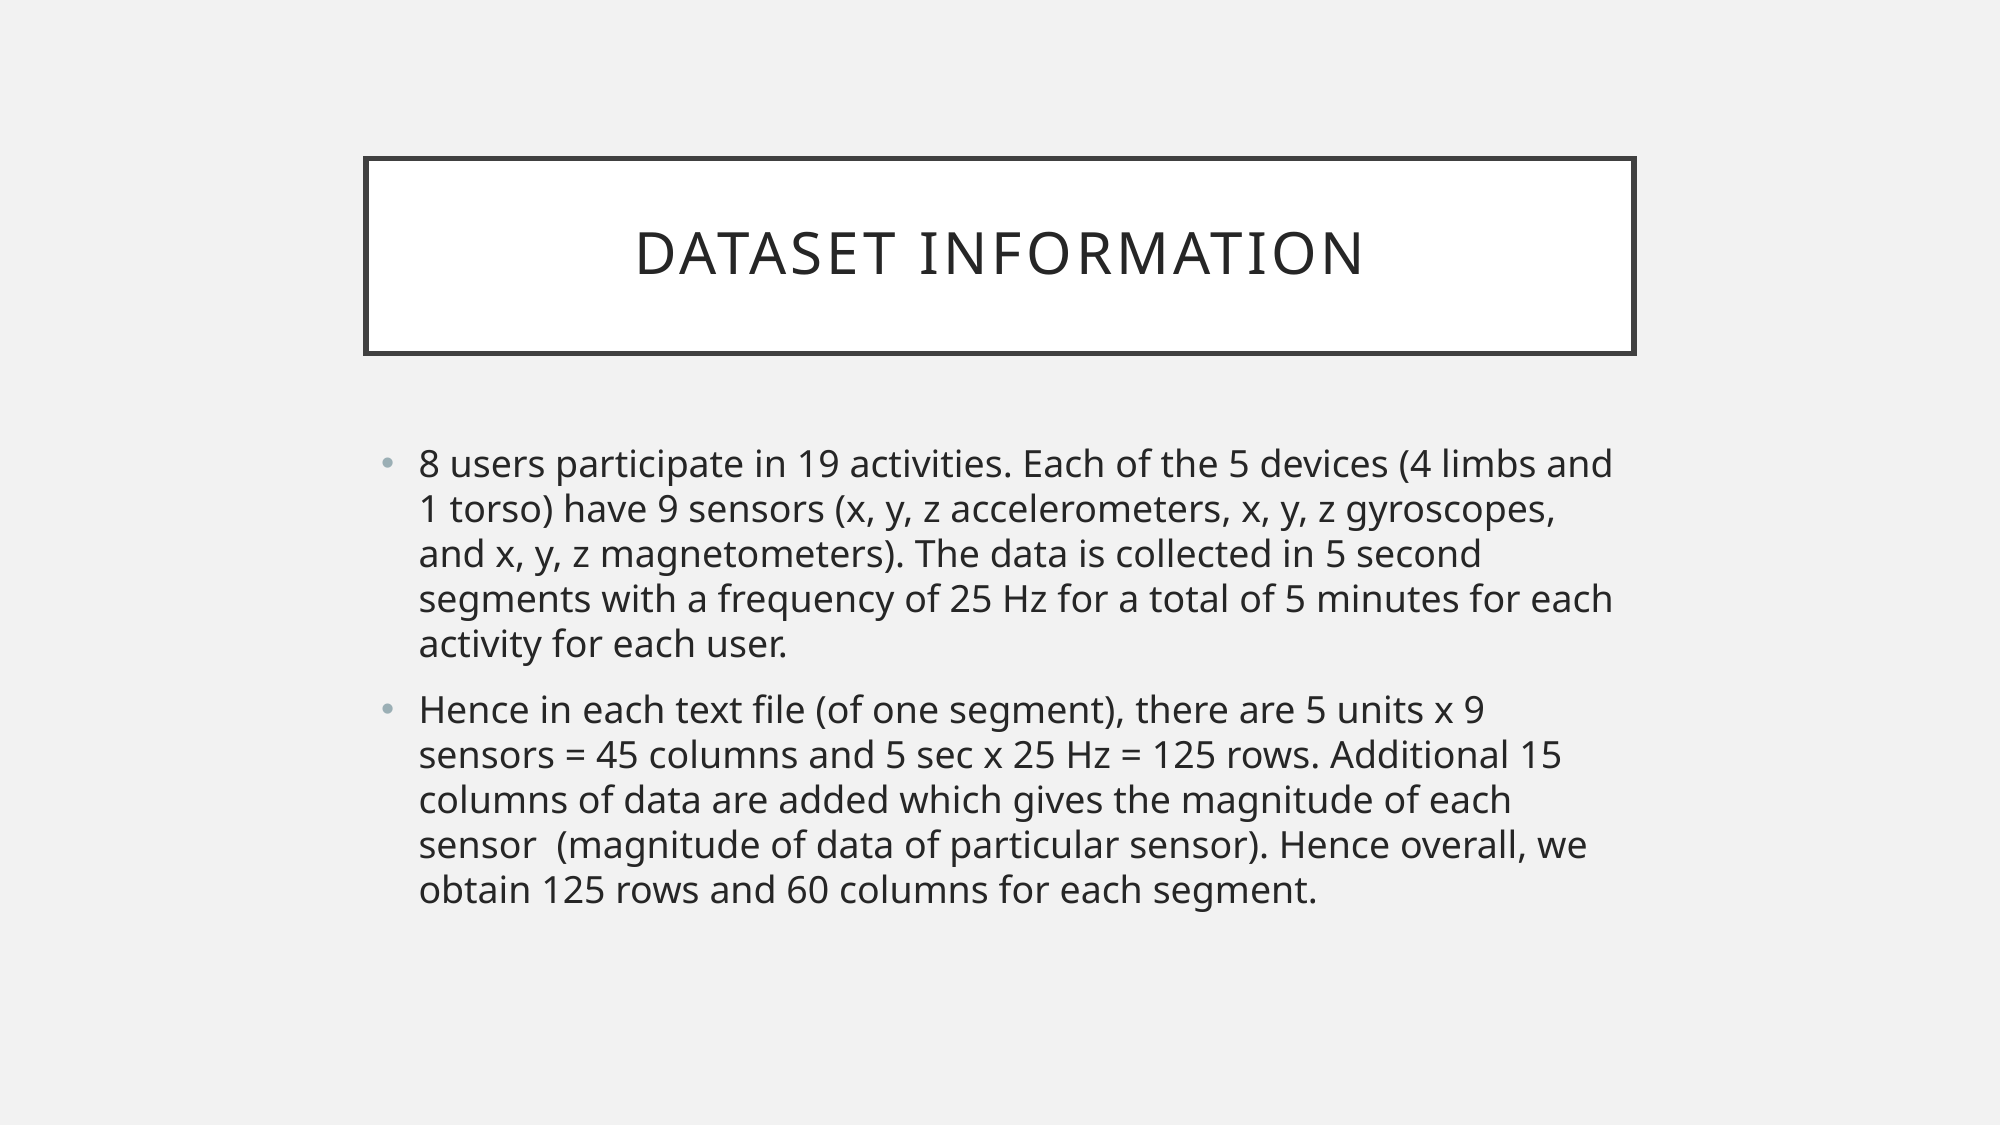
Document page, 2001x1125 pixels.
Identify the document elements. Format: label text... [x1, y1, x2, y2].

list 8 users participate in 19 activities. Each of the 5 devices (4 limbs and 1 torso) have 9 sensors (x, y, z accelerometers, x, y, z gyroscopes, and x, y, z magnetometers). The data is collected in 5 second segments with a frequency of 25 Hz for a total of 5 minutes for each activity for each user. Hence in each text file (of one segment), there are 5 units x 9 sensors = 45 columns and 5 sec x 25 Hz = 125 rows. Additional 15 columns of data are added which gives the magnitude of each sensor (magnitude of data of particular sensor). Hence overall, we obtain 125 rows and 60 columns for each segment. [366, 432, 1634, 942]
title DATASEt Information [363, 156, 1637, 356]
